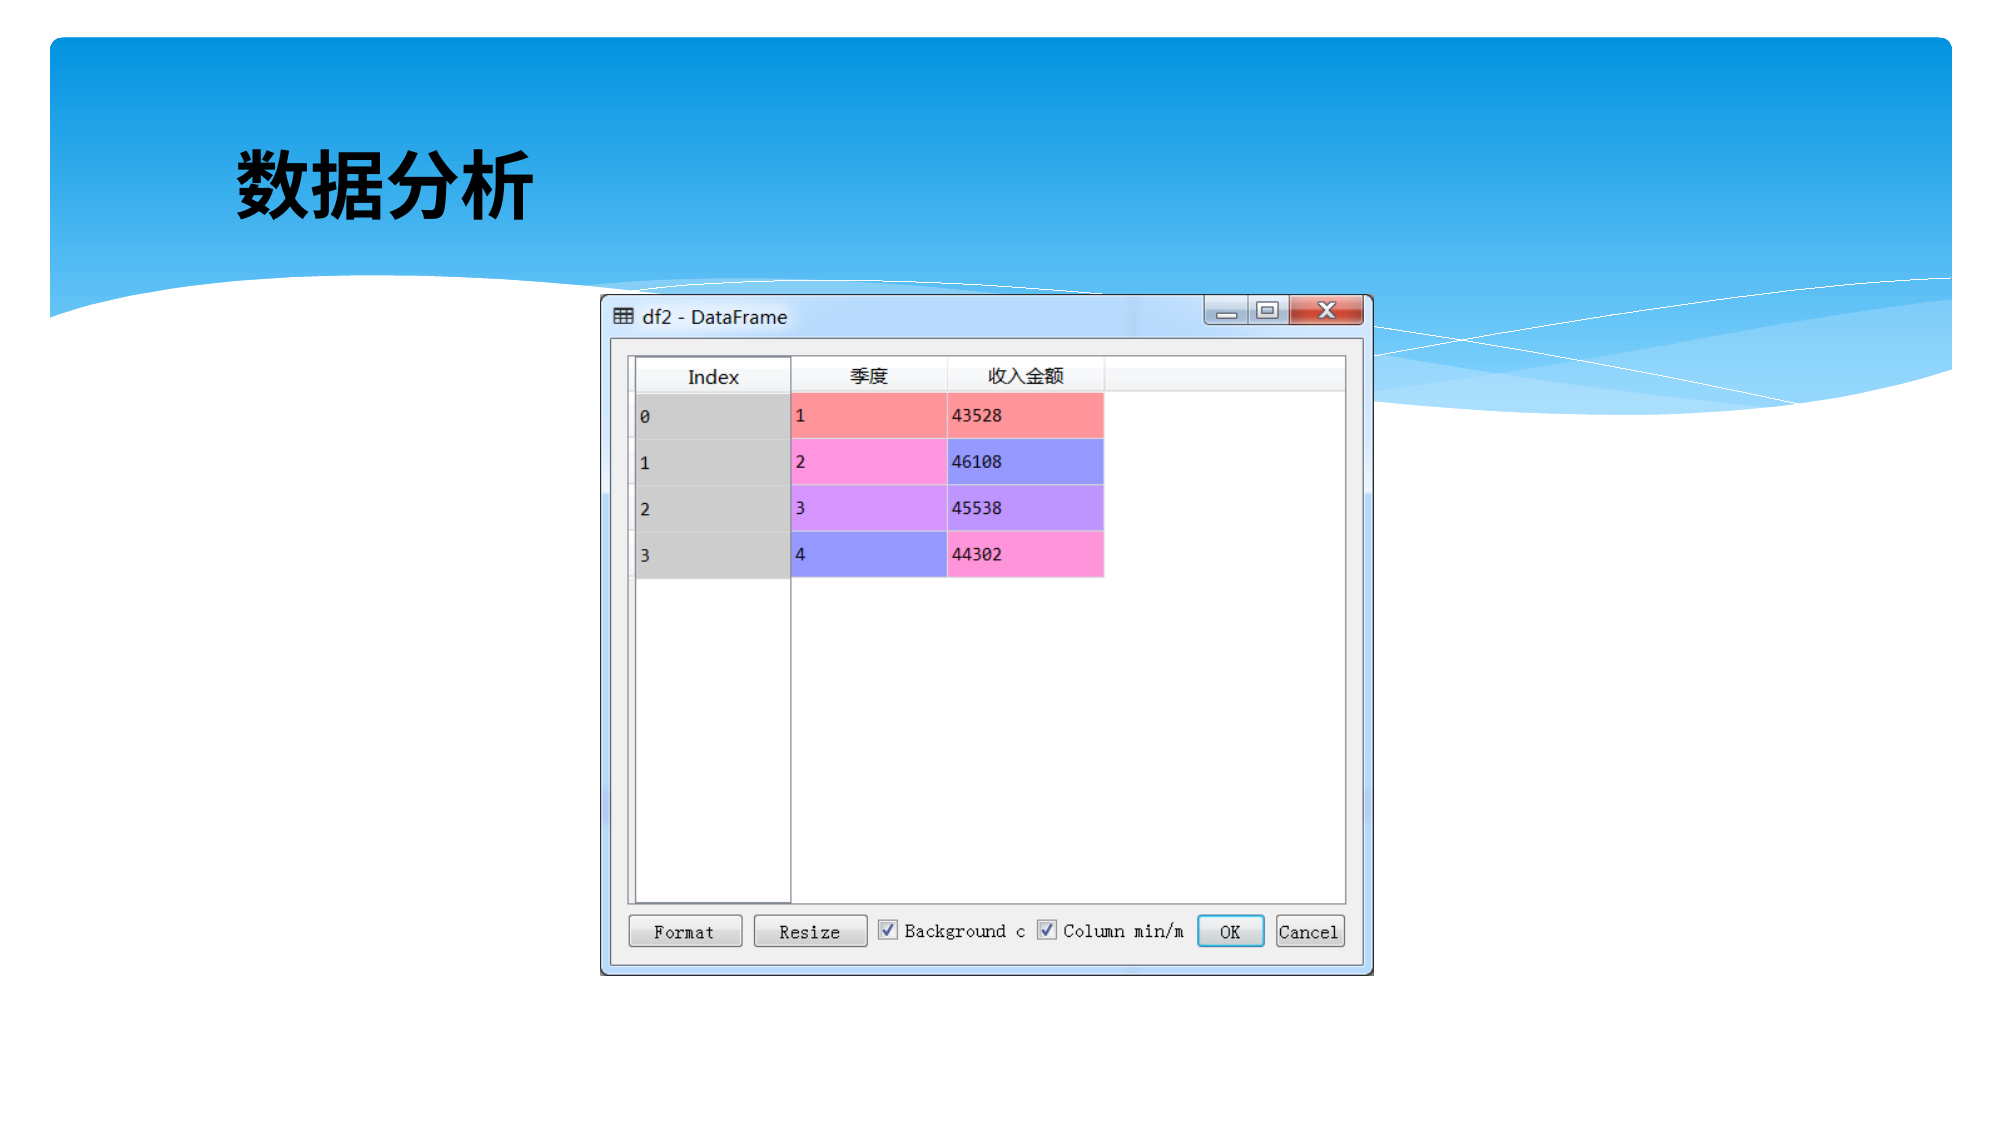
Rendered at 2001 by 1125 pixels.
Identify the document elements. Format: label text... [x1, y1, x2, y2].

text_box 数据分析 [220, 130, 1097, 236]
picture [600, 294, 1374, 976]
